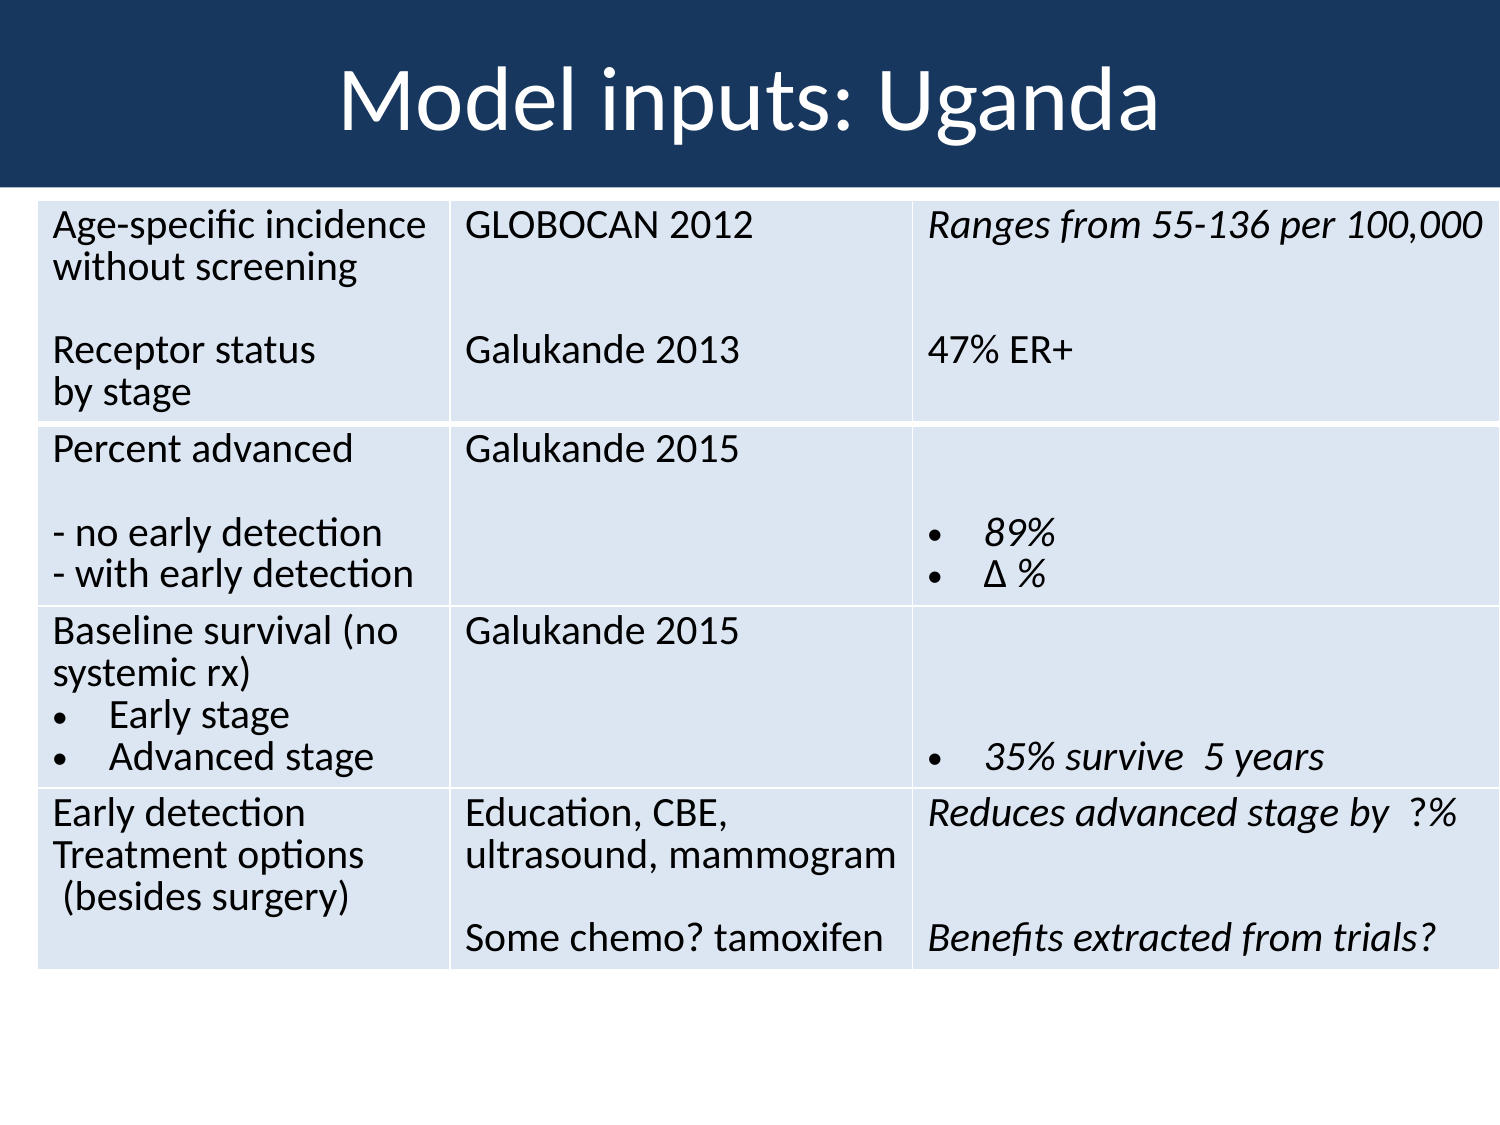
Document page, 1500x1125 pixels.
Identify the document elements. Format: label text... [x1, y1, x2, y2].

table_cell Percent advanced - no early detection - with early detection [38, 427, 449, 605]
table_cell Education, CBE, ultrasound, mammogram Some chemo? tamoxifen [451, 789, 912, 969]
table_cell Galukande 2015 [451, 427, 912, 605]
table_header GLOBOCAN 2012 Galukande 2013 [451, 201, 912, 421]
table_cell Reduces advanced stage by ?% Benefits extracted from trials? [913, 789, 1499, 969]
title Model inputs: Uganda [0, 0, 1500, 188]
table_header Age-specific incidence without screening Receptor status by stage [38, 201, 449, 421]
table_cell Early detection Treatment options (besides surgery) [38, 789, 449, 969]
table_cell Baseline survival (no systemic rx) Early stage Advanced stage [38, 607, 449, 787]
table_cell 89% ∆ % [913, 427, 1499, 605]
table_header Ranges from 55-136 per 100,000 47% ER+ [913, 201, 1499, 421]
table_cell 35% survive 5 years [913, 607, 1499, 787]
table_cell Galukande 2015 [451, 607, 912, 787]
